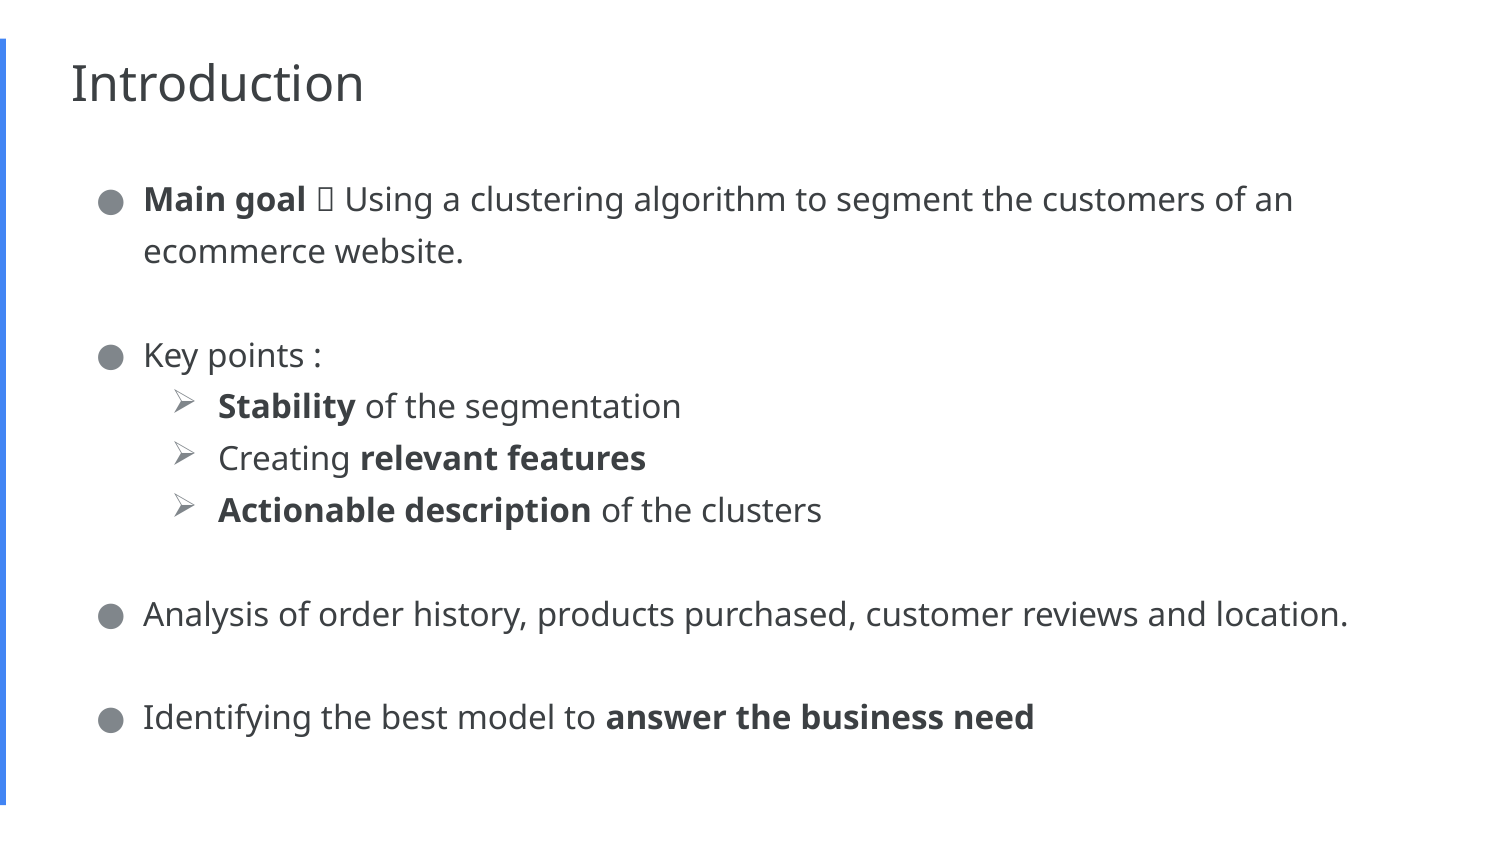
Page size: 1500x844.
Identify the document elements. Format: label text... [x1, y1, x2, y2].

title Introduction [56, 43, 1336, 111]
text_box Main goal  Using a clustering algorithm to segment the customers of an ecommerce website. Key points : Stability of the segmentation Creating relevant features Actionable description of the clusters Analysis of order history, products purchased, customer reviews and location. Identifying the best model to answer the business need [53, 111, 1470, 790]
